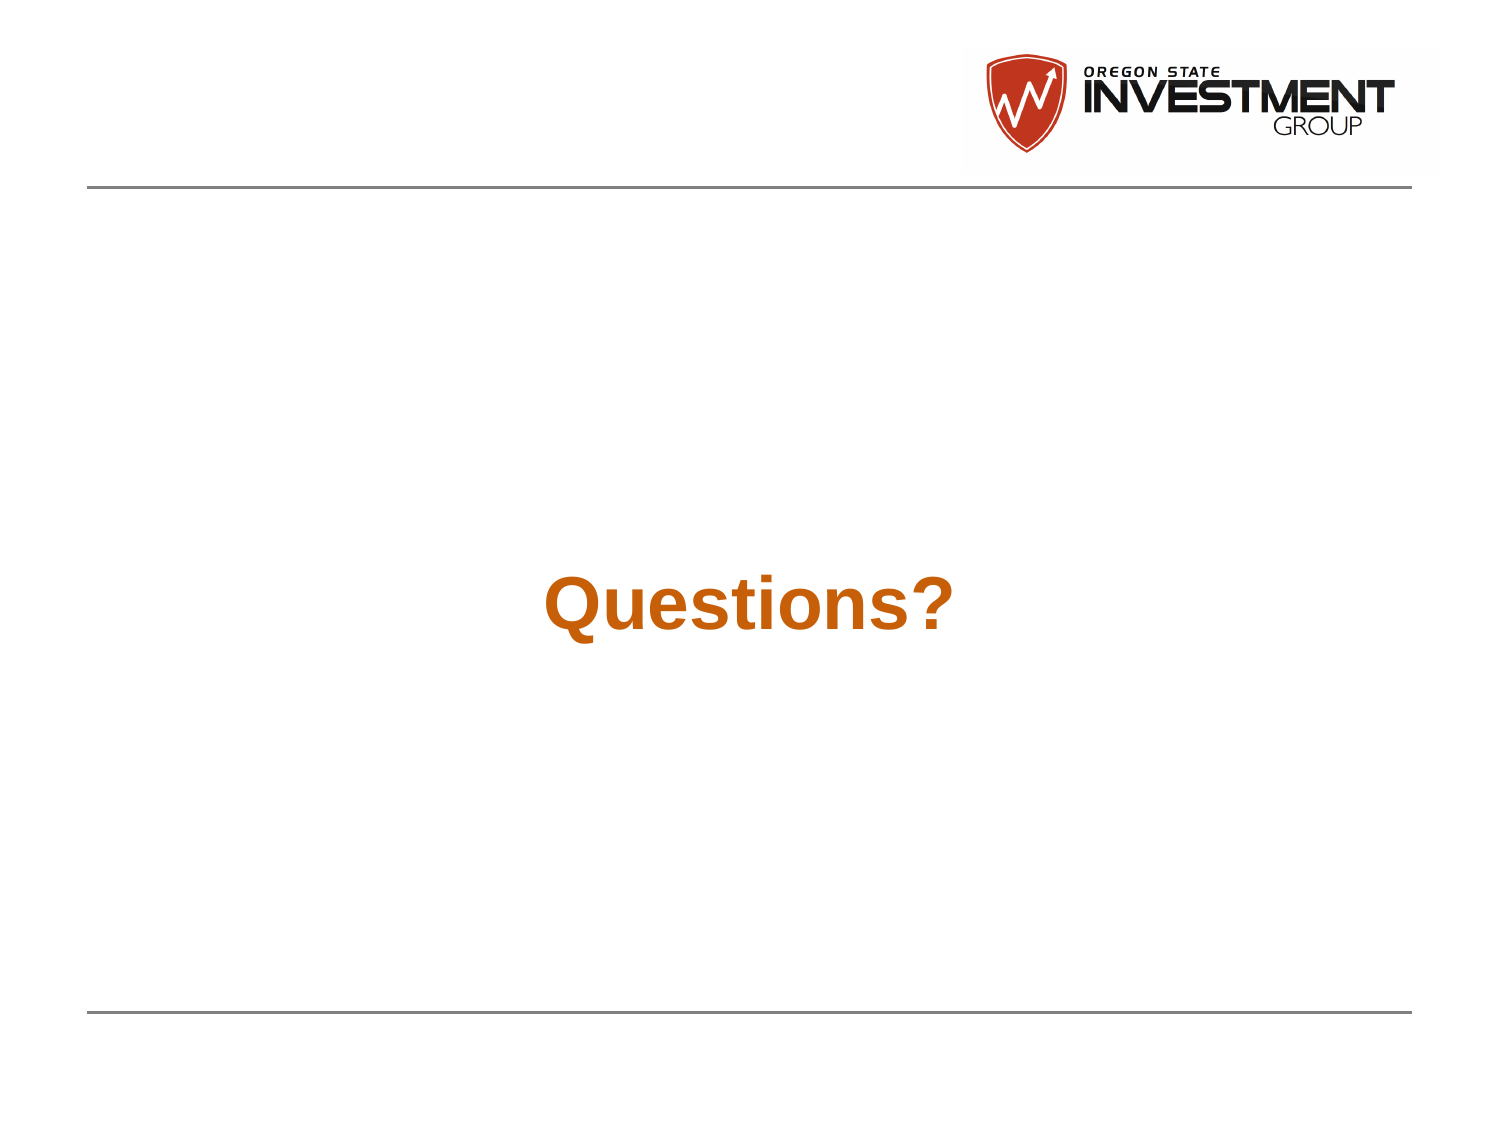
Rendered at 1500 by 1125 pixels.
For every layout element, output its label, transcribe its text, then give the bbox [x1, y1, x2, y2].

text_box Questions? [312, 546, 1188, 652]
picture [962, 46, 1439, 175]
